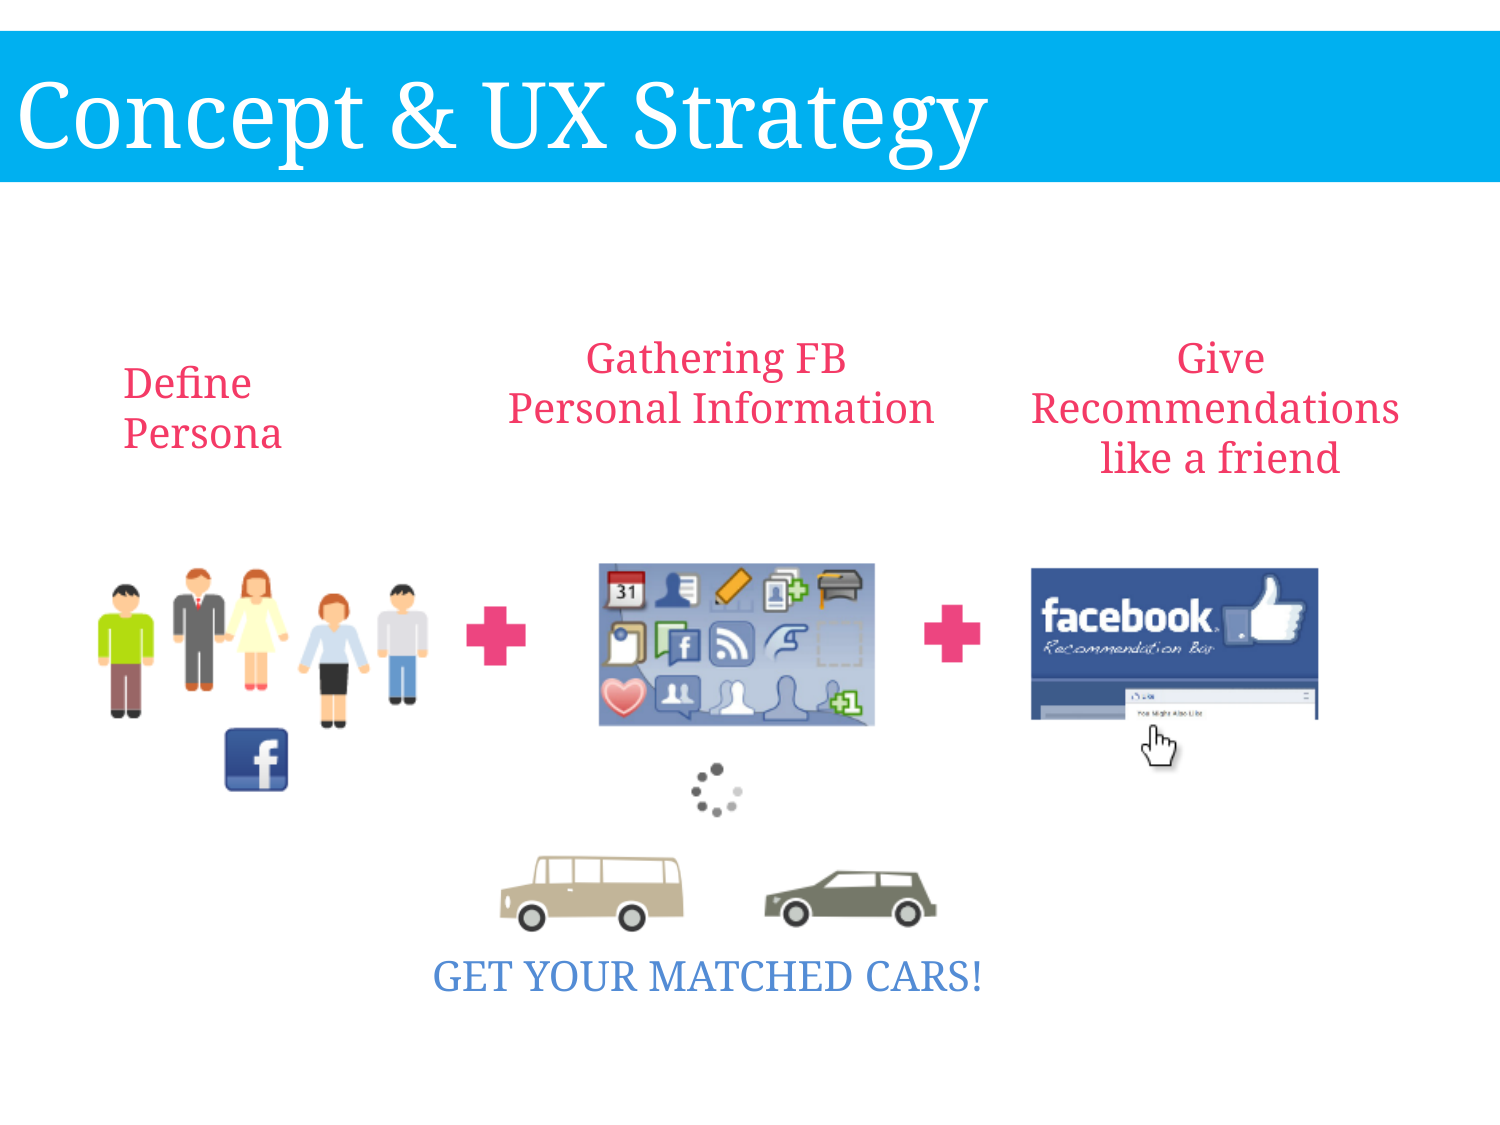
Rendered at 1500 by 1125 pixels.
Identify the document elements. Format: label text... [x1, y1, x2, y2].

text_box Define Persona [108, 349, 423, 416]
text_box Give Recommendations like a friend [983, 324, 1459, 478]
text_box [481, 847, 706, 941]
text_box Concept & UX Strategy [0, 30, 1500, 183]
text_box [740, 859, 942, 941]
text_box Gathering FB Personal Information [481, 324, 963, 441]
text_box [57, 503, 1368, 835]
text_box GET YOUR MATCHED CARS! [417, 941, 1034, 1025]
